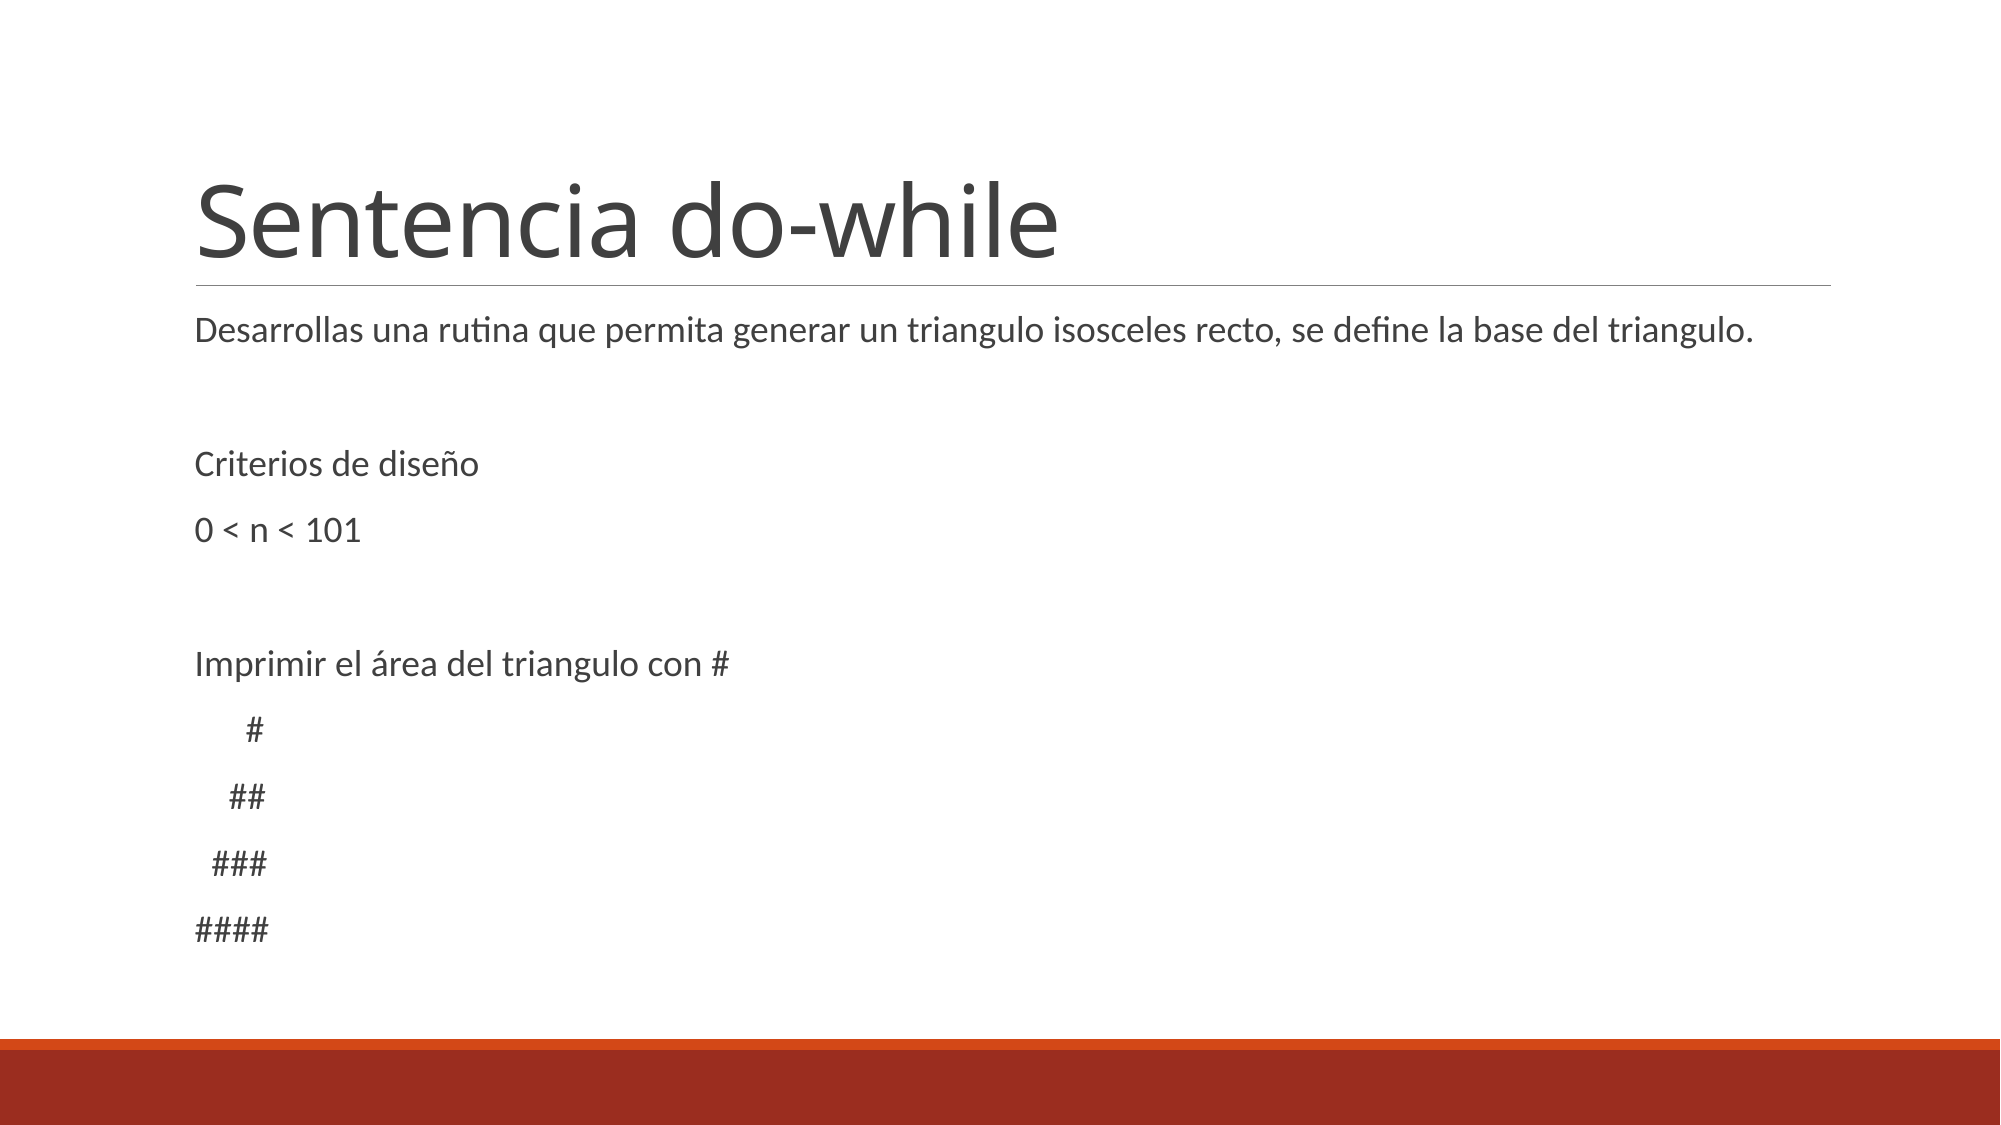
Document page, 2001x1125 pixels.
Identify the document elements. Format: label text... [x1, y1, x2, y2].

title Sentencia do-while [180, 47, 1830, 285]
list Desarrollas una rutina que permita generar un triangulo isosceles recto, se define la base del triangulo. Criterios de diseño 0 < n < 101 Imprimir el área del triangulo con # # ## ### #### [180, 302, 1830, 963]
